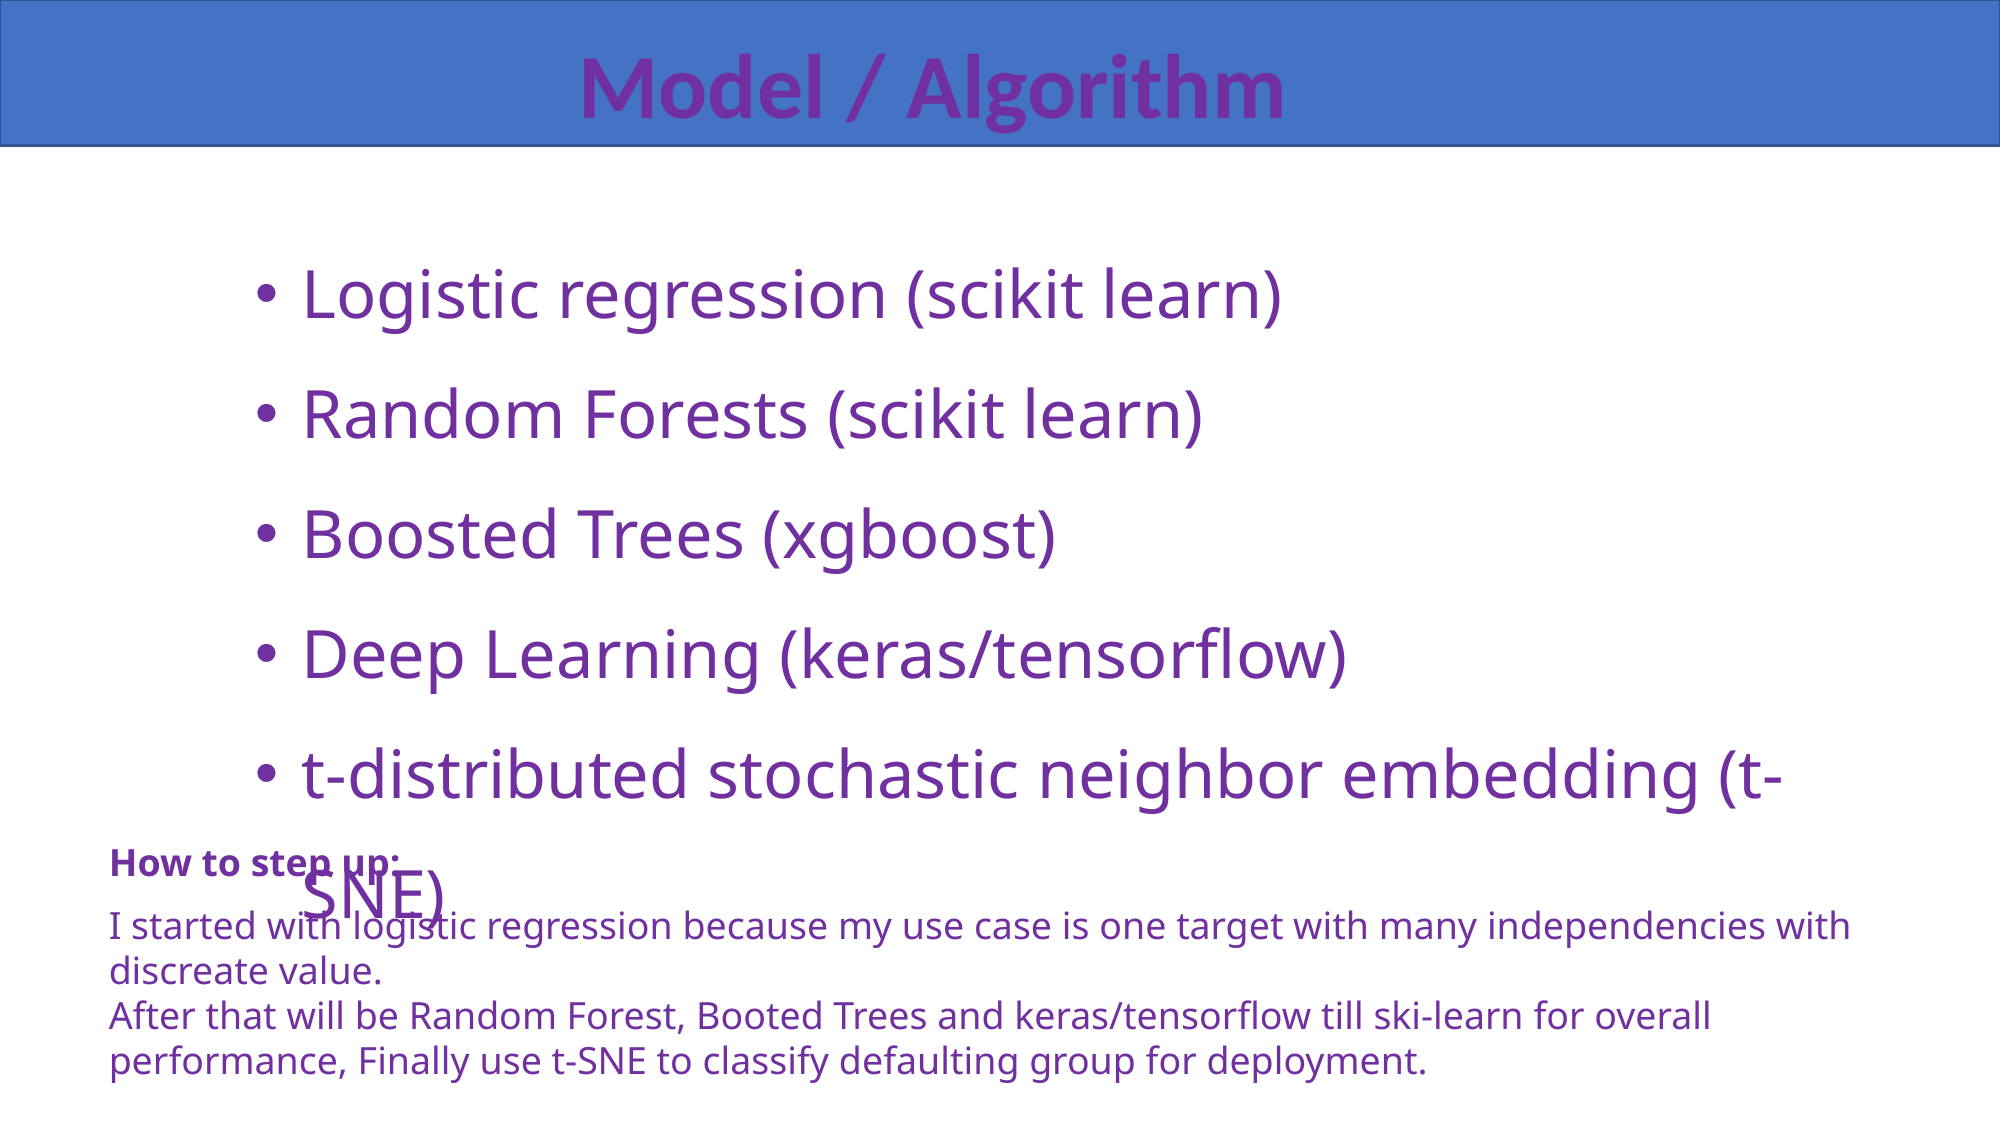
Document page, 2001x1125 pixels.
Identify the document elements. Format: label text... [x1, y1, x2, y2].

text_box Logistic regression (scikit learn) Random Forests (scikit learn) Boosted Trees (xgboost) Deep Learning (keras/tensorflow) t-distributed stochastic neighbor embedding (t-SNE) [240, 204, 1835, 831]
text_box How to step up: I started with logistic regression because my use case is one target with many independencies with discreate value. After that will be Random Forest, Booted Trees and keras/tensorflow till ski-learn for overall performance, Finally use t-SNE to classify defaulting group for deployment. [94, 831, 1934, 1089]
text_box [0, 0, 2000, 147]
text_box Model / Algorithm [563, 19, 1324, 144]
